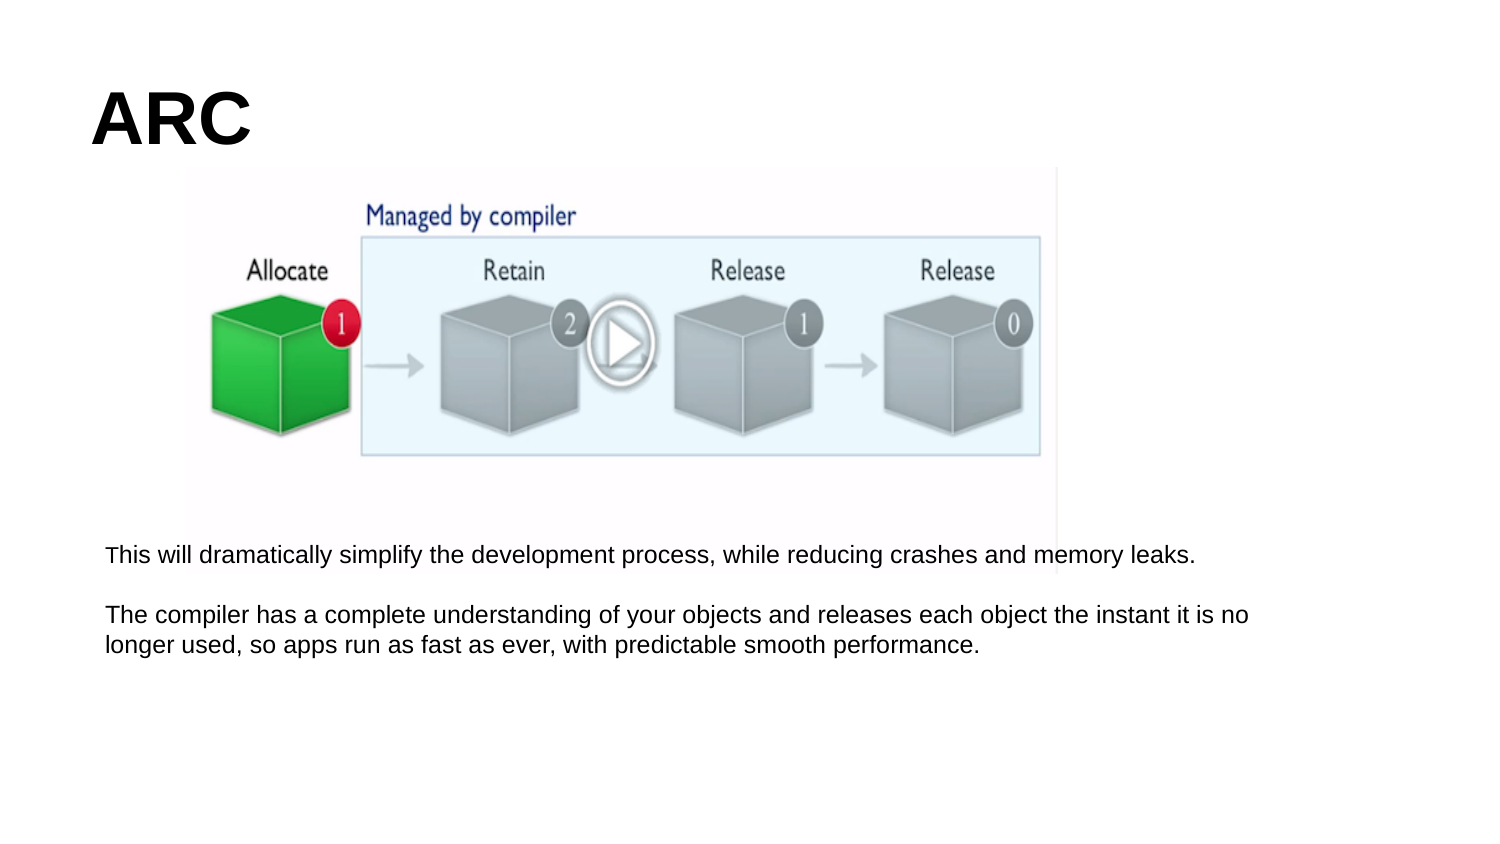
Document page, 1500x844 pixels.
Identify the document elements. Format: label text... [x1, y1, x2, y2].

picture [185, 167, 1058, 574]
title ARC [75, 33, 1425, 175]
text_box This will dramatically simplify the development process, while reducing crashes and memory leaks. The compiler has a complete understanding of your objects and releases each object the instant it is no longer used, so apps run as fast as ever, with predictable smooth performance. [90, 523, 1328, 772]
